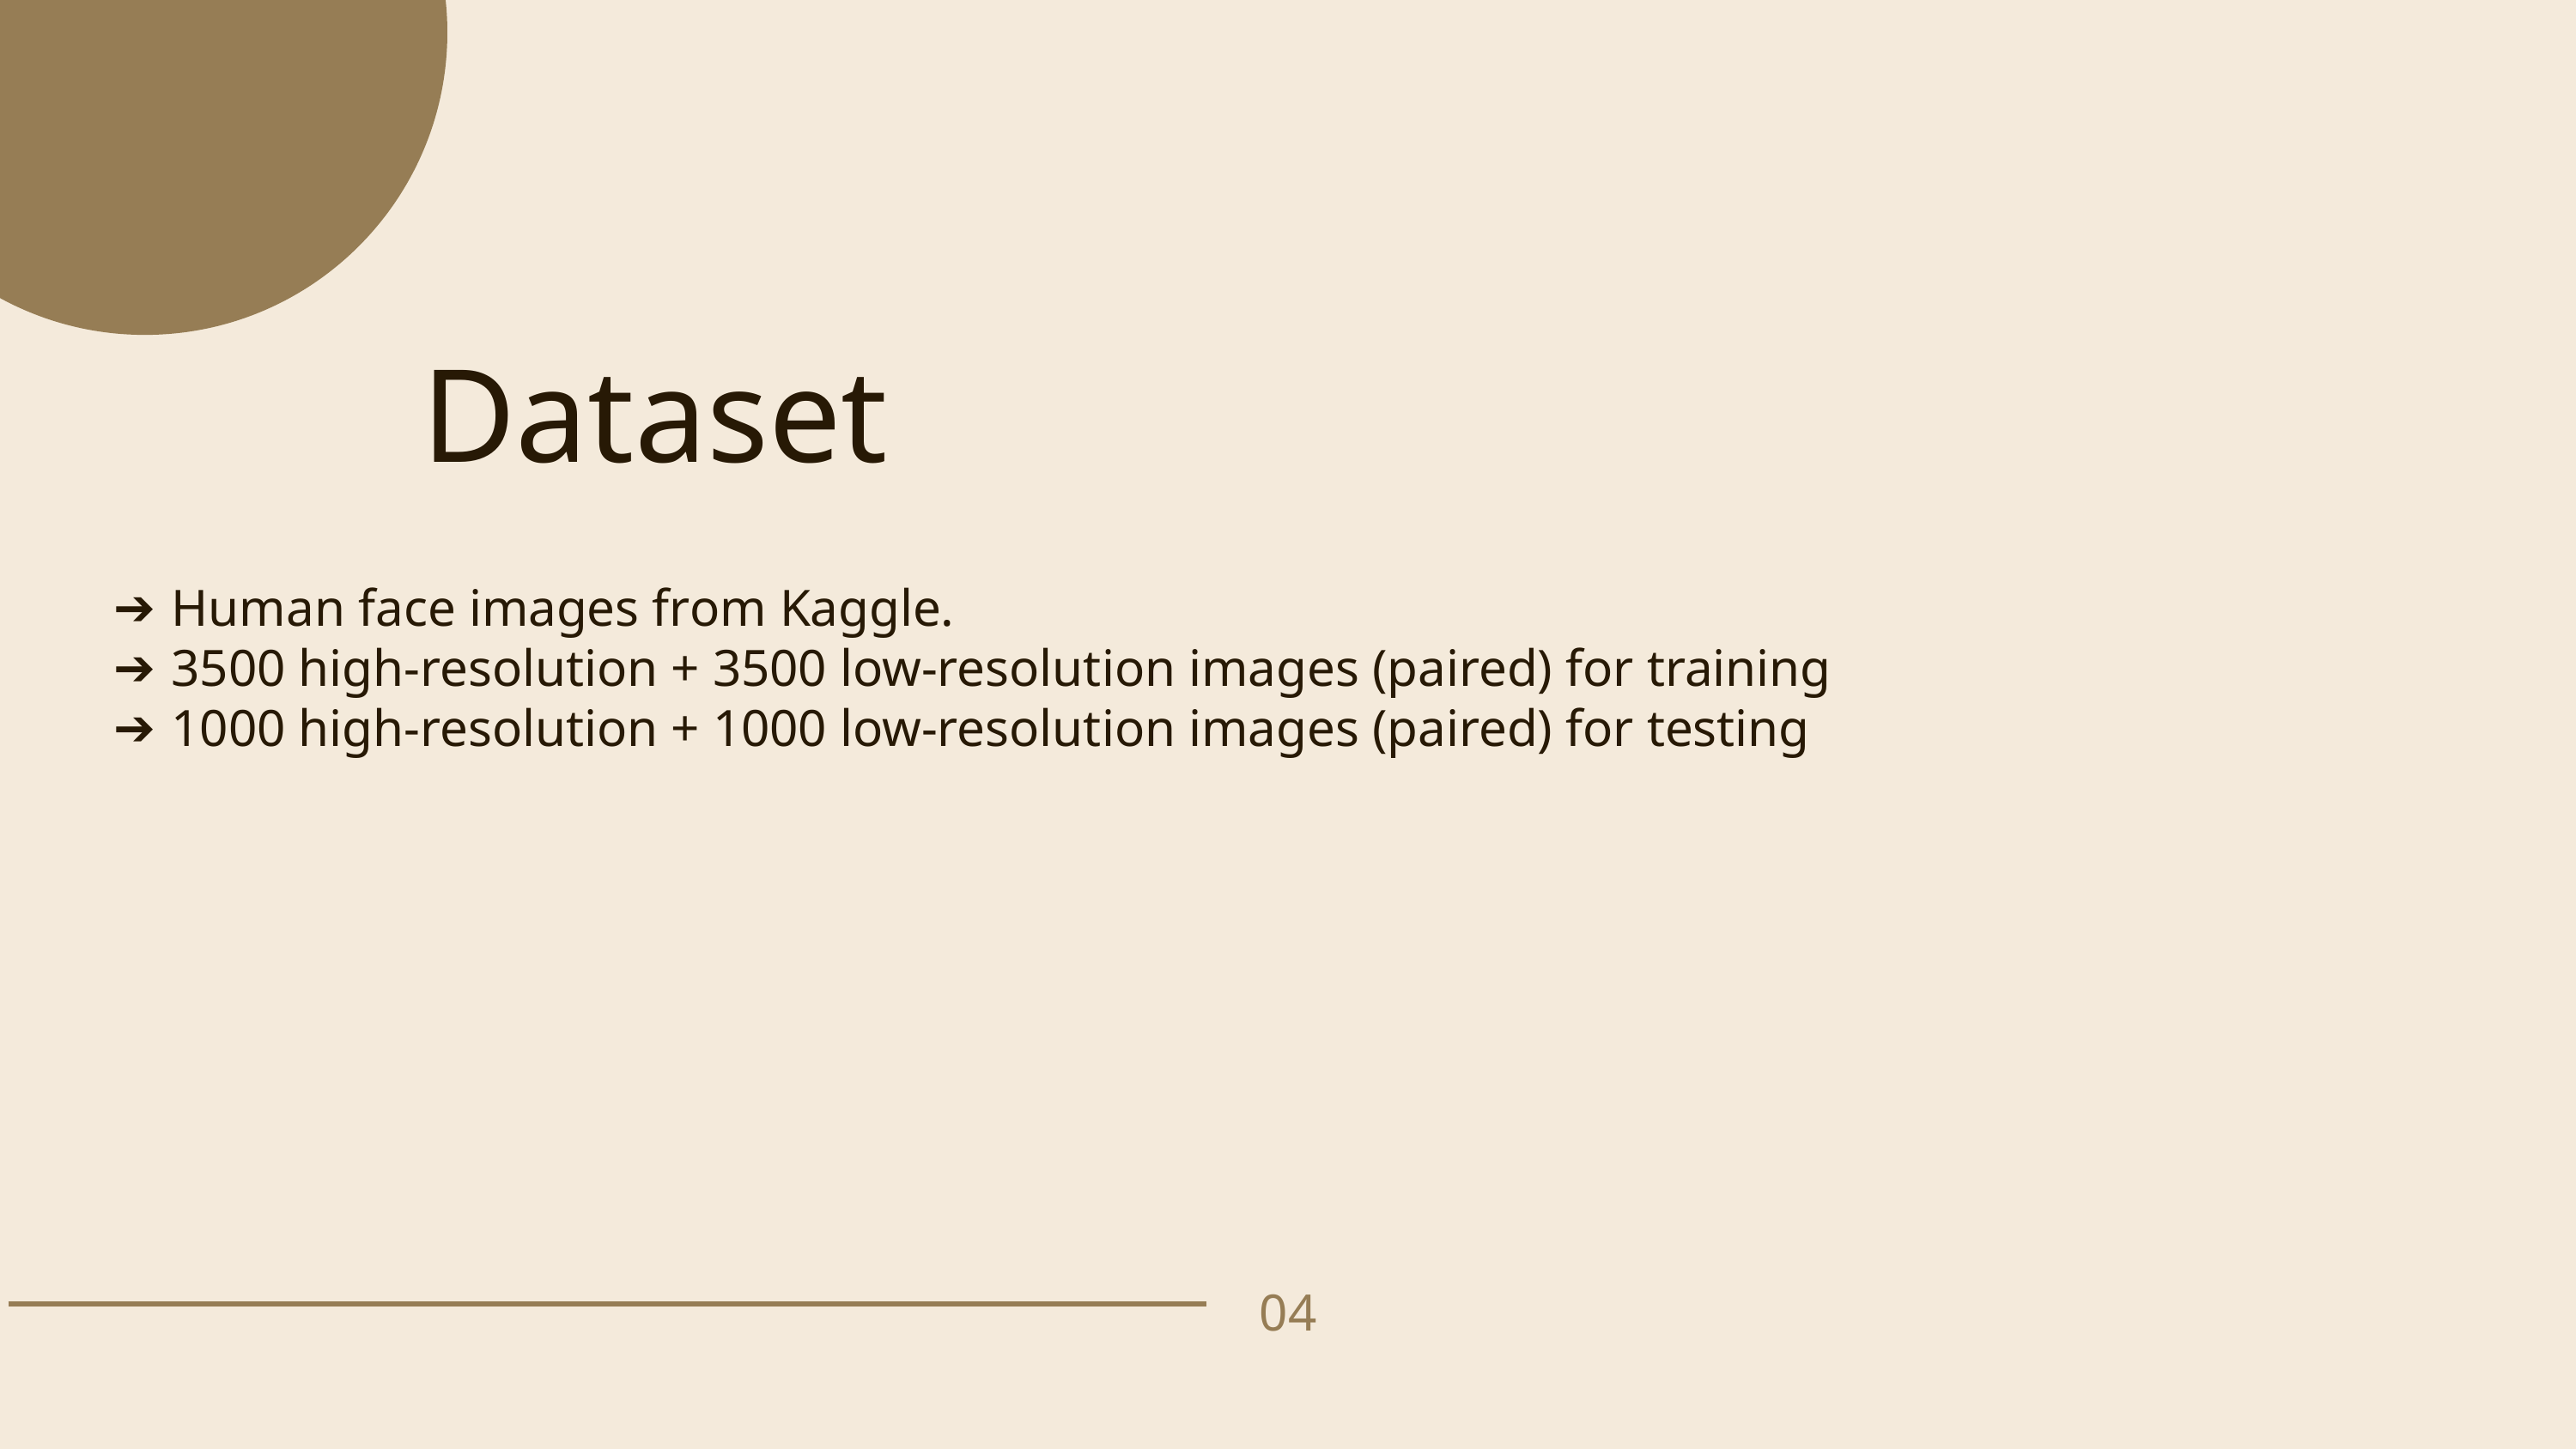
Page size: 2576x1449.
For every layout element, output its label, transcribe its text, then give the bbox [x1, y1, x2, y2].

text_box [0, 0, 448, 336]
text_box Dataset [422, 302, 987, 488]
text_box Human face images from Kaggle. 3500 high-resolution + 3500 low-resolution images (paired) for training 1000 high-resolution + 1000 low-resolution images (paired) for testing [106, 516, 2389, 937]
text_box 04 [822, 1280, 1754, 1341]
